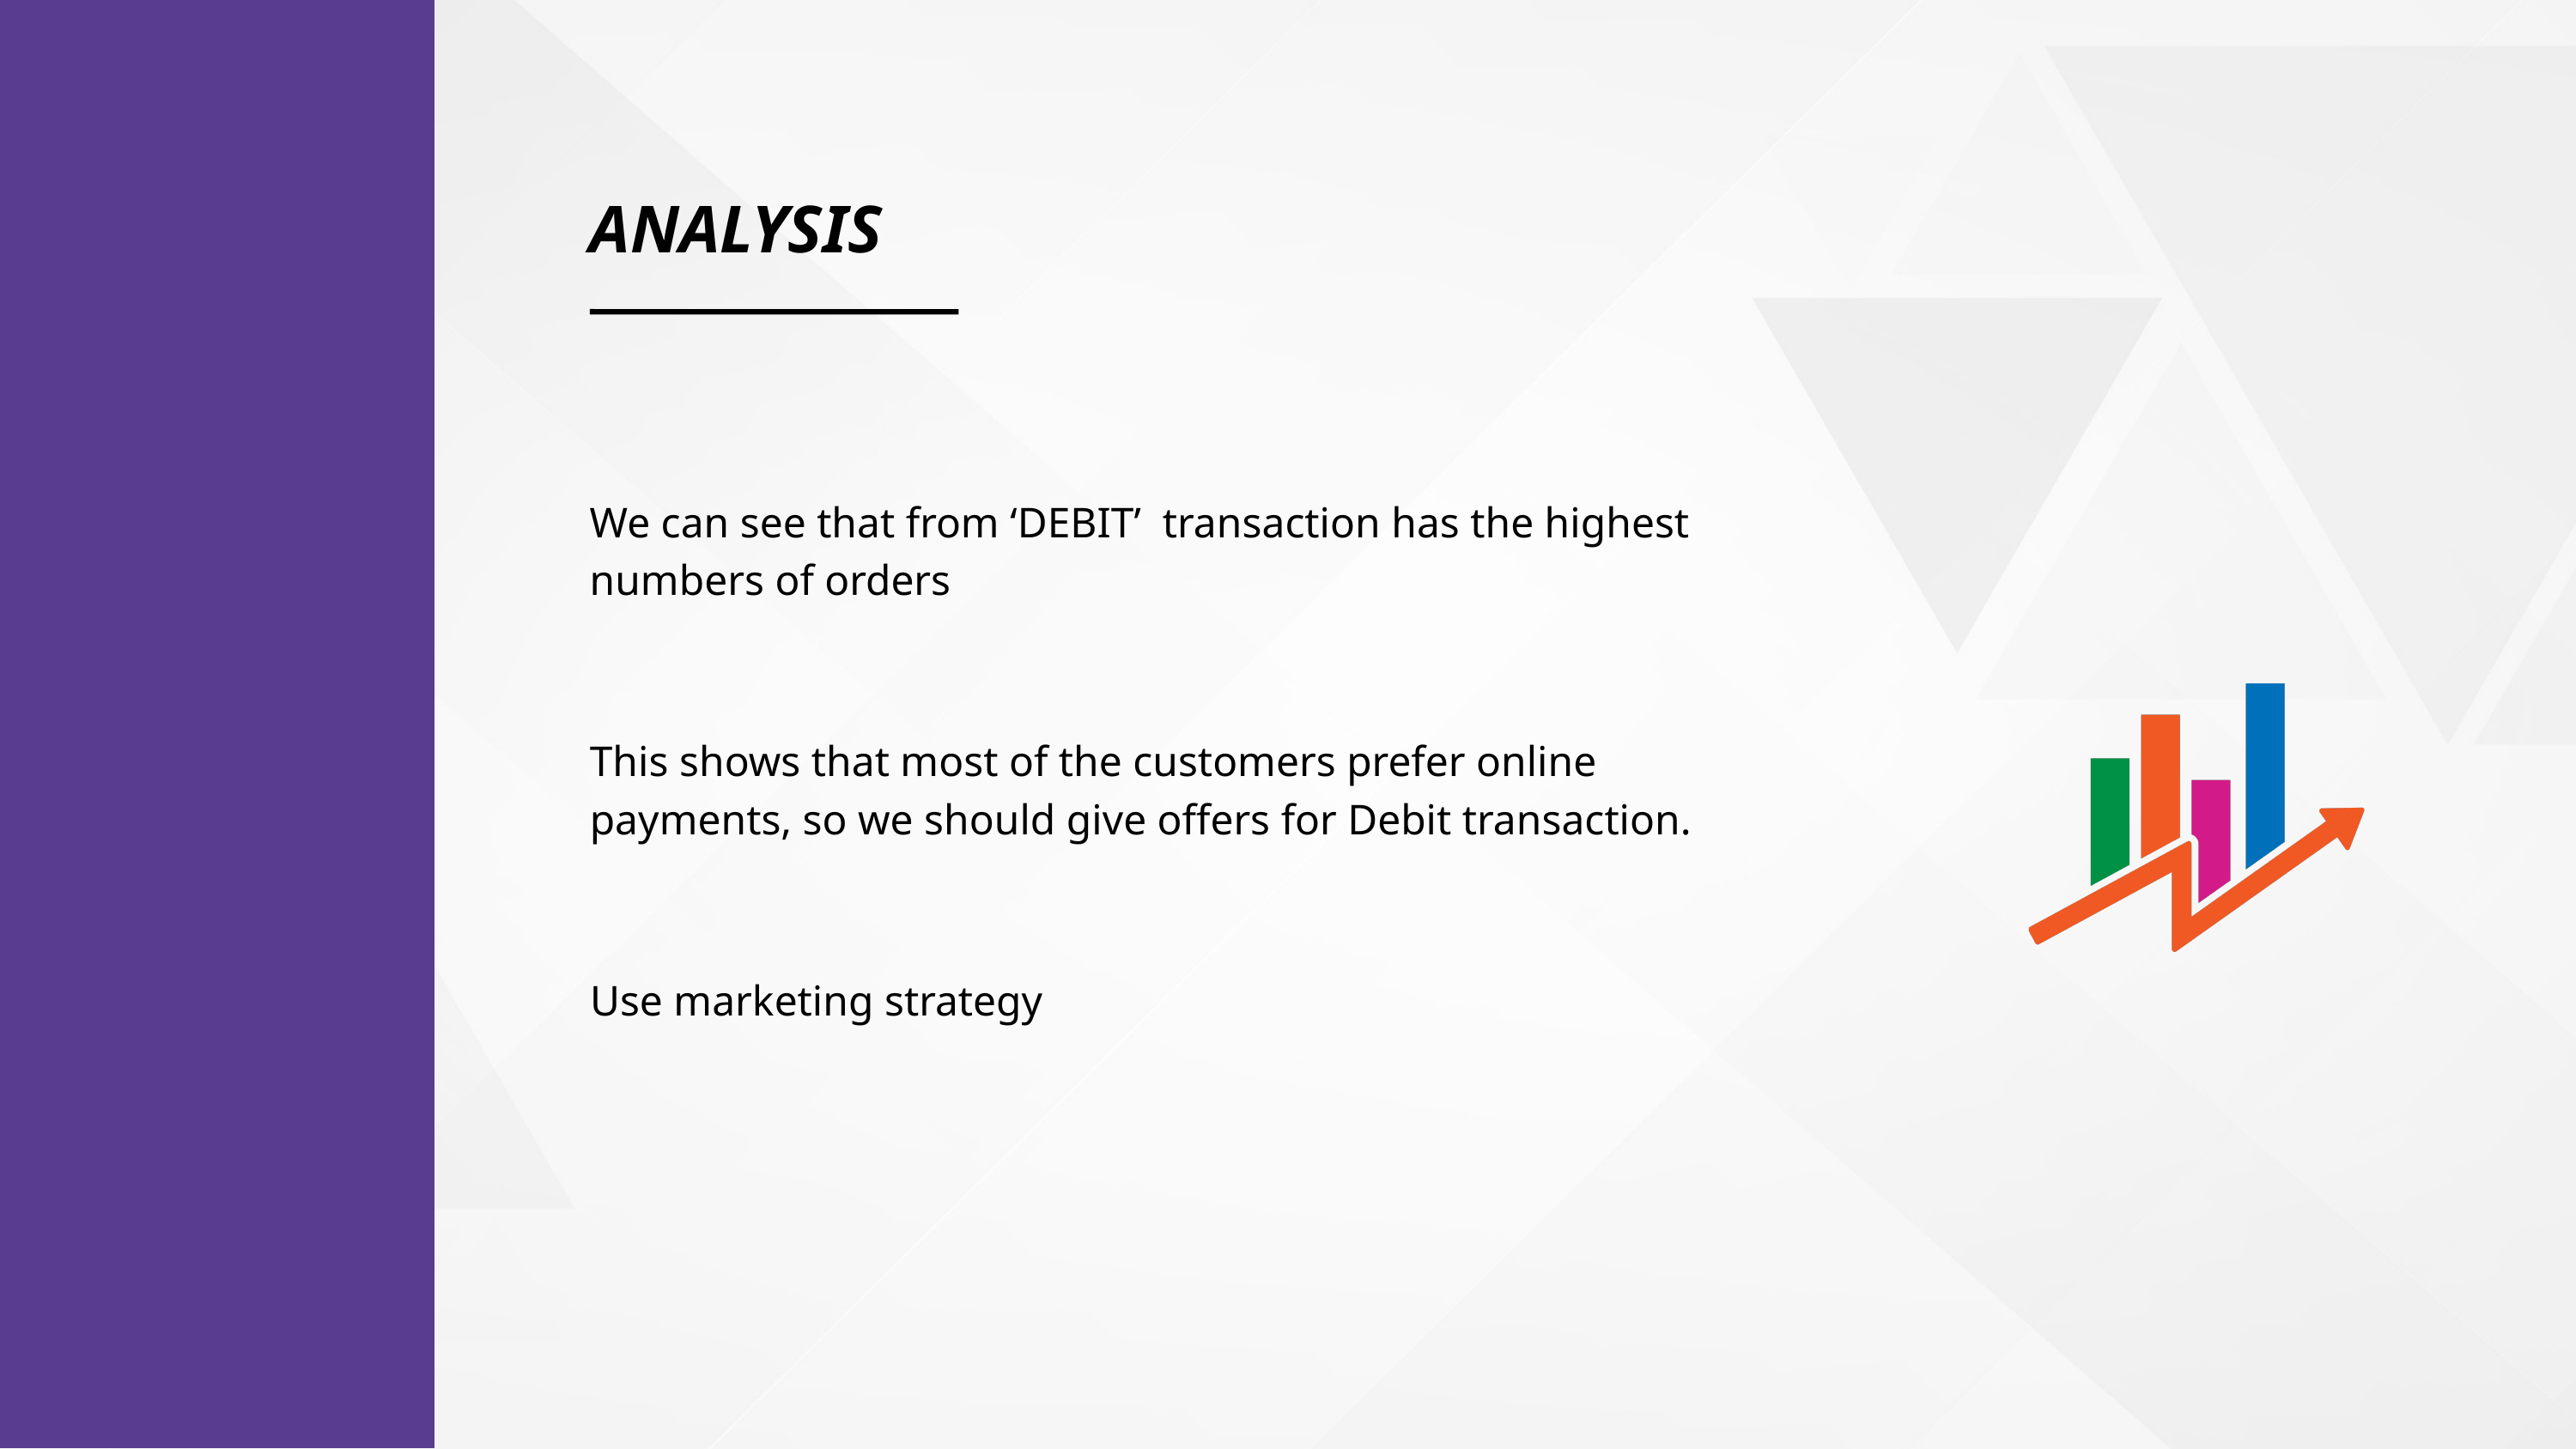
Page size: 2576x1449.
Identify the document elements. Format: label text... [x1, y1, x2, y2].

text_box [2028, 683, 2365, 952]
text_box Use marketing strategy [590, 966, 1400, 1024]
text_box [436, 0, 2576, 1449]
text_box This shows that most of the customers prefer online payments, so we should give offers for Debit transaction. [589, 727, 1722, 843]
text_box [0, 0, 435, 1449]
text_box We can see that from ‘DEBIT’ transaction has the highest numbers of orders [589, 488, 1722, 603]
text_box ANALYSIS [589, 174, 1048, 266]
